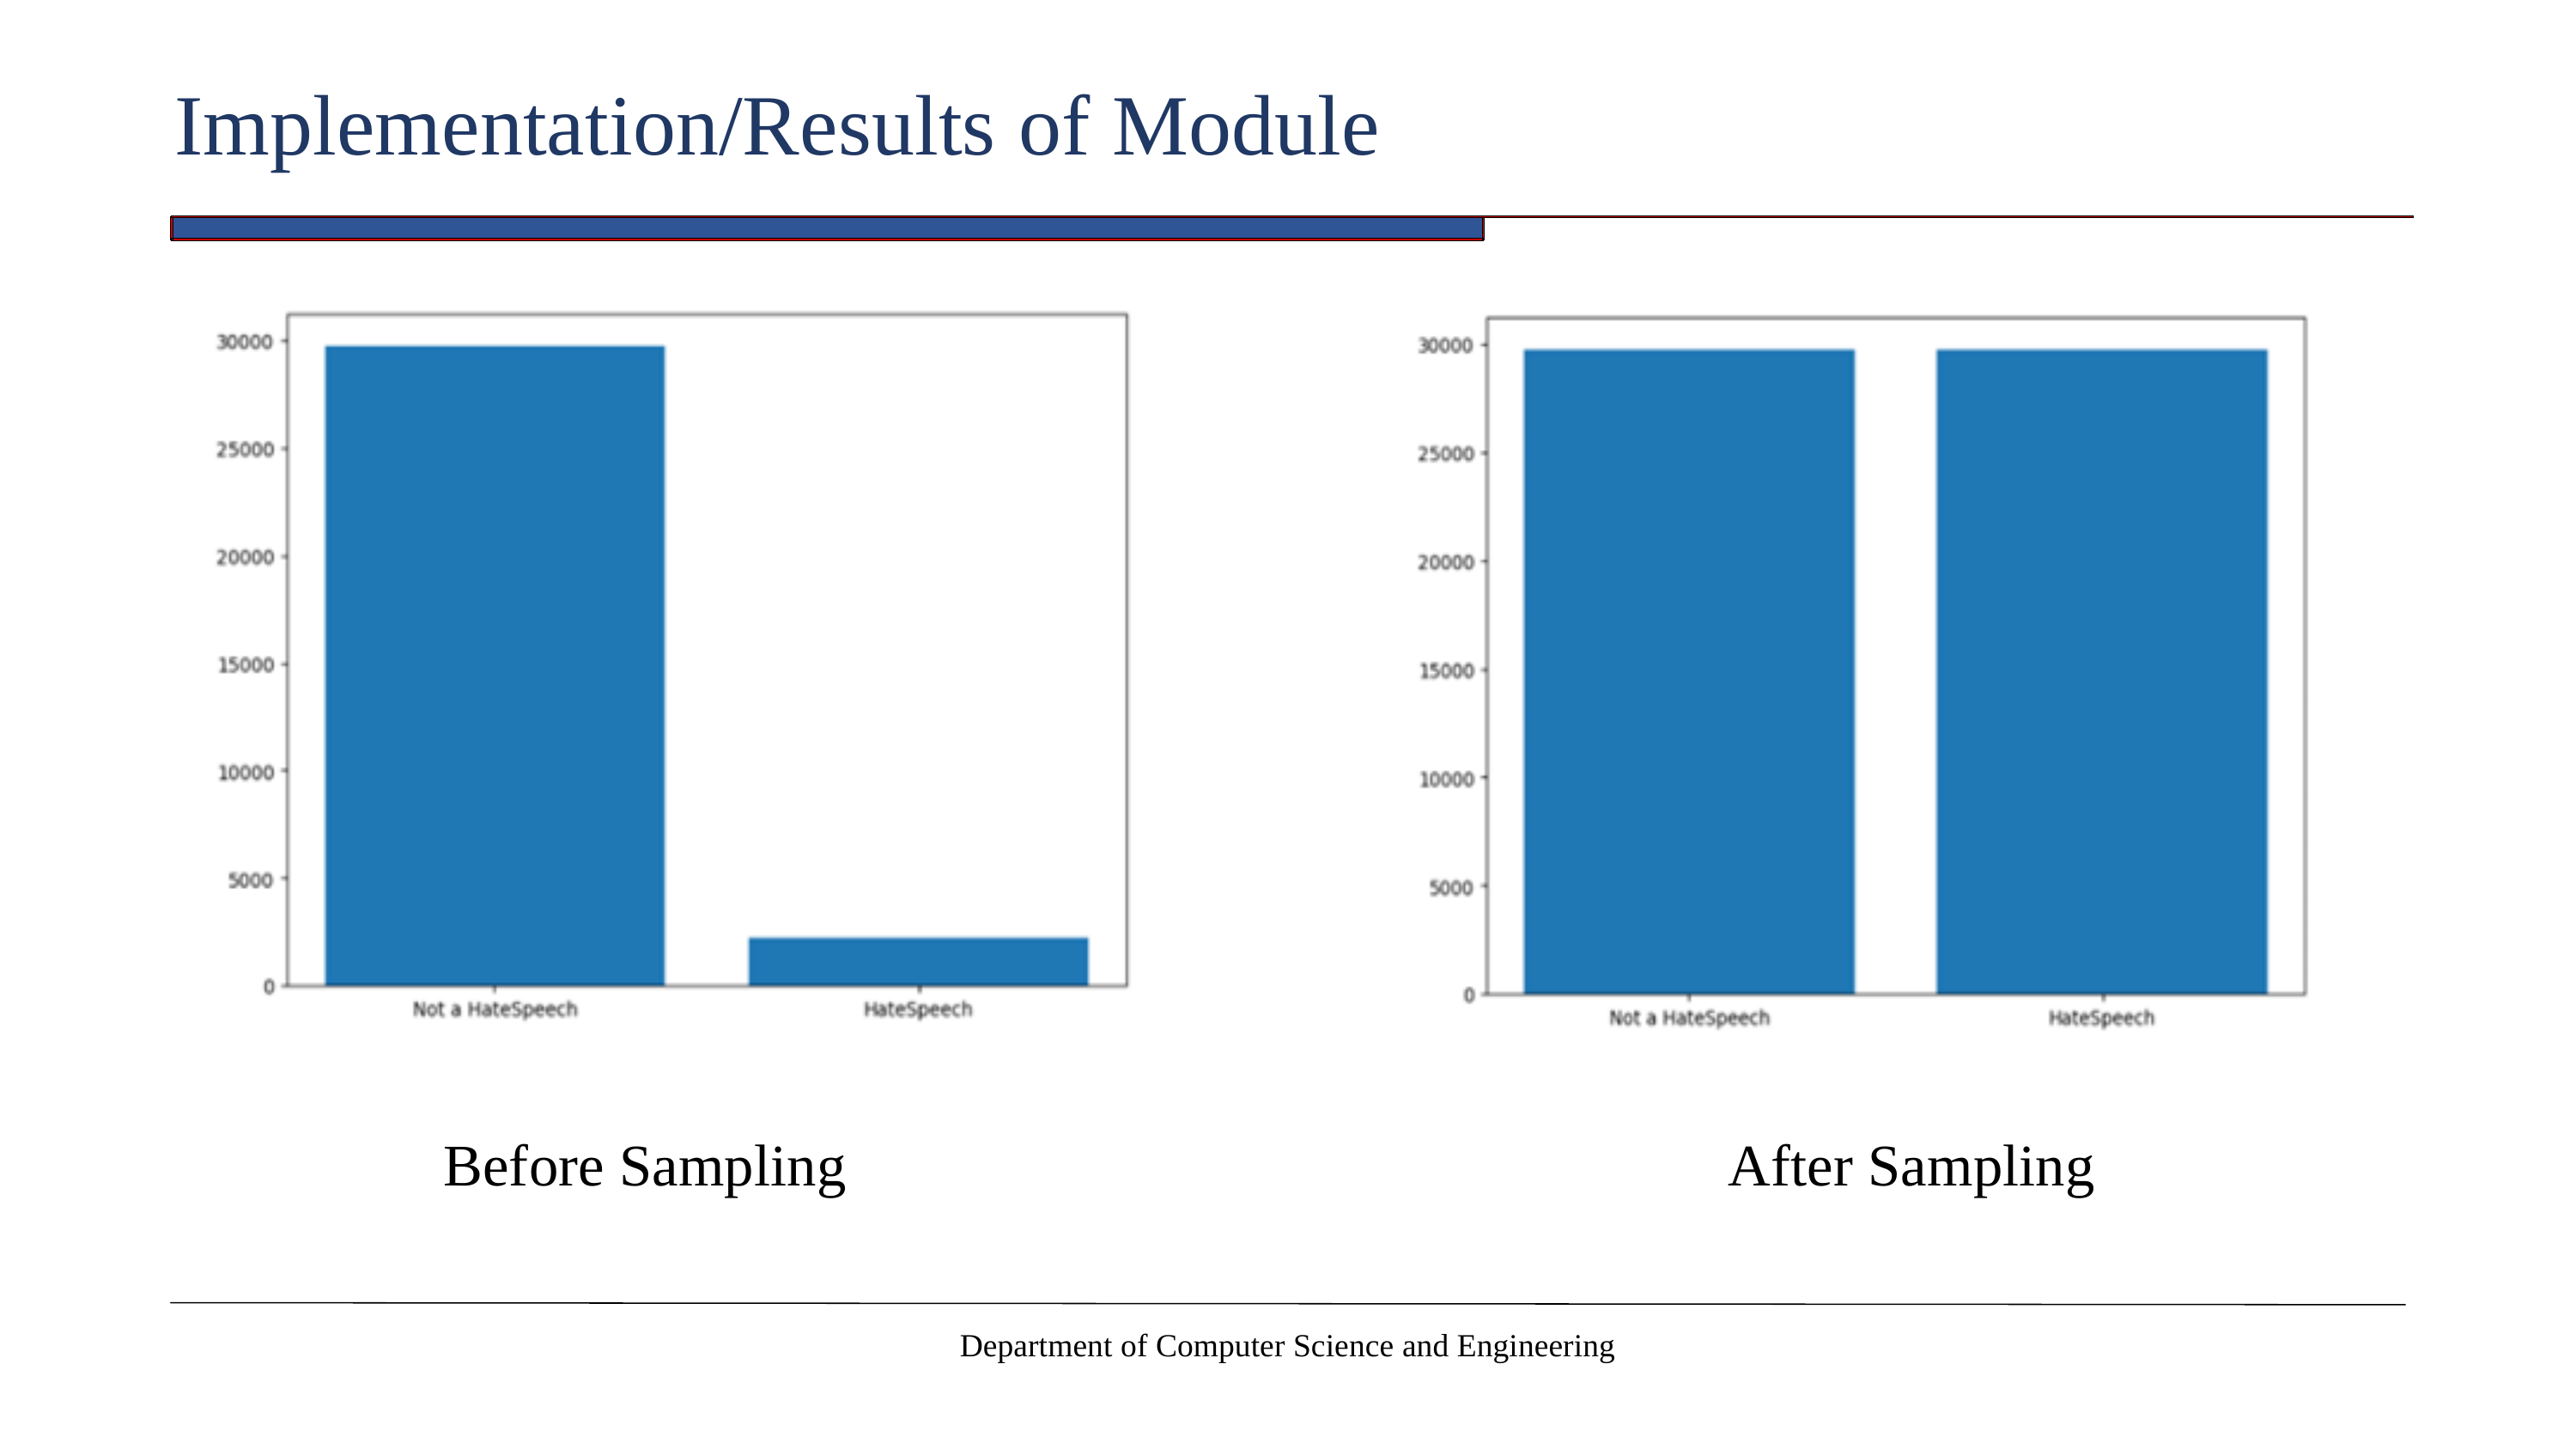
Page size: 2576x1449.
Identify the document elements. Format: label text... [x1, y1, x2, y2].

text_box [1405, 300, 2363, 1045]
text_box [197, 295, 1259, 1041]
text_box Before Sampling After Sampling [428, 1126, 2414, 1197]
text_box Implementation/Results of Module [174, 69, 2403, 173]
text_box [170, 215, 2415, 241]
text_box Department of Computer Science and Engineering [893, 1324, 1683, 1363]
